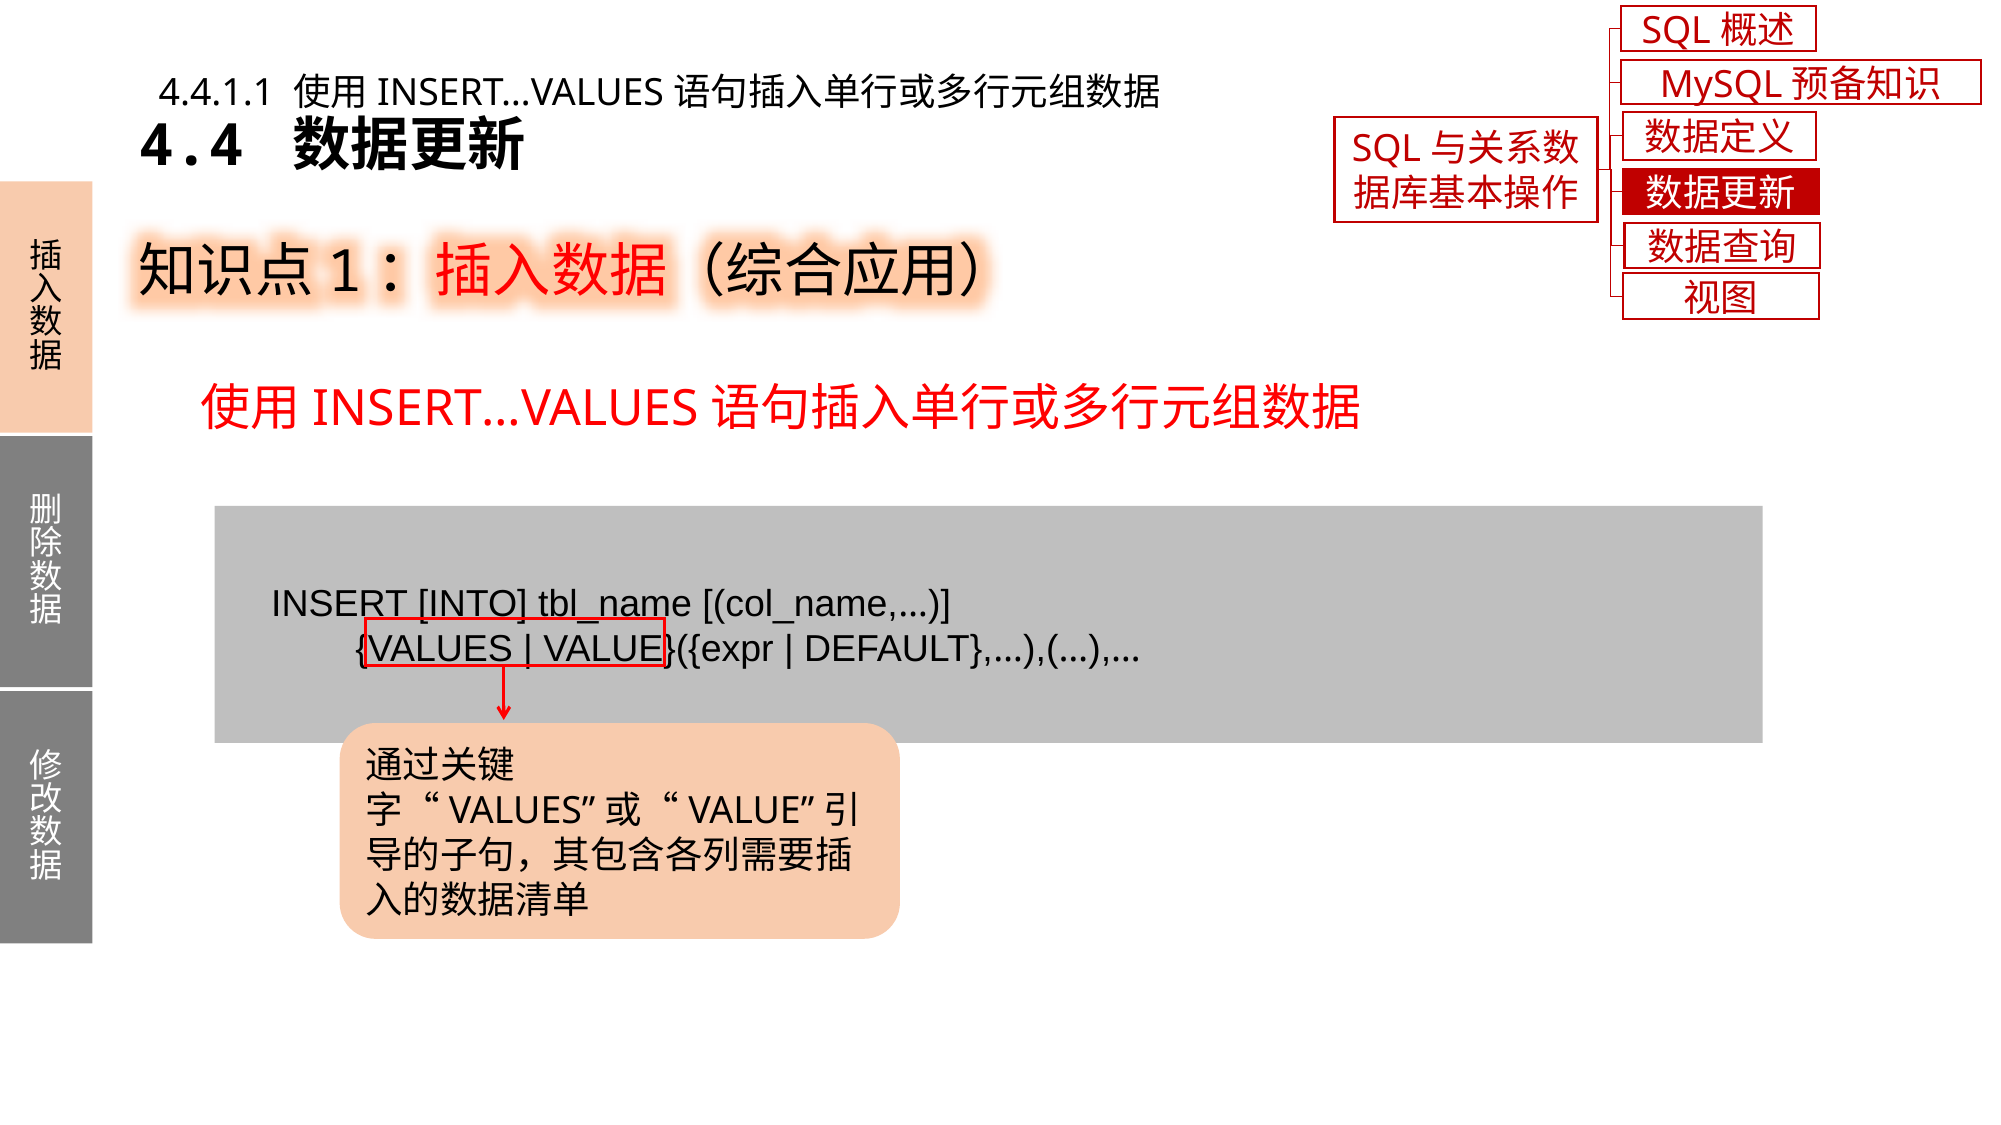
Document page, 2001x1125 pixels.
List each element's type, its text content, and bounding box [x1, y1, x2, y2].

text_box 练习题 [114, 166, 1954, 339]
text_box INSERT [INTO] tbl_name [(col_name,…)] {VALUES | VALUE}({expr | DEFAULT},…),(…),… [214, 505, 1764, 744]
text_box MySQL预备知识 [1621, 59, 1982, 105]
text_box 4.4 数据更新 [120, 97, 1568, 154]
text_box 4.4.1.1 使用INSERT…VALUES语句插入单行或多行元组数据 [143, 28, 1257, 121]
text_box 视图 [1622, 272, 1820, 320]
text_box SQL与关系数据库基本操作 [1333, 116, 1597, 223]
text_box 数据查询 [1623, 222, 1821, 269]
text_box 数据定义 [1622, 111, 1817, 161]
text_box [0, 181, 93, 944]
text_box 通过关键字“VALUES”或“VALUE”引导的子句，其包含各列需要插入的数据清单 [339, 723, 900, 939]
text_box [1597, 135, 1623, 169]
text_box [364, 618, 666, 666]
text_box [1597, 169, 1623, 297]
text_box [1597, 82, 1621, 135]
text_box 数据更新 [1623, 168, 1820, 215]
text_box 使用INSERT…VALUES语句插入单行或多行元组数据 [186, 350, 1827, 443]
text_box 4.4.1.1 使用INSERT…SET语句插入部分列值数据 [120, 166, 1333, 172]
text_box SQL概述 [1620, 5, 1817, 52]
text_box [118, 170, 1949, 335]
text_box 知识点1：插入数据（综合应用） [120, 172, 1945, 329]
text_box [1597, 28, 1621, 82]
